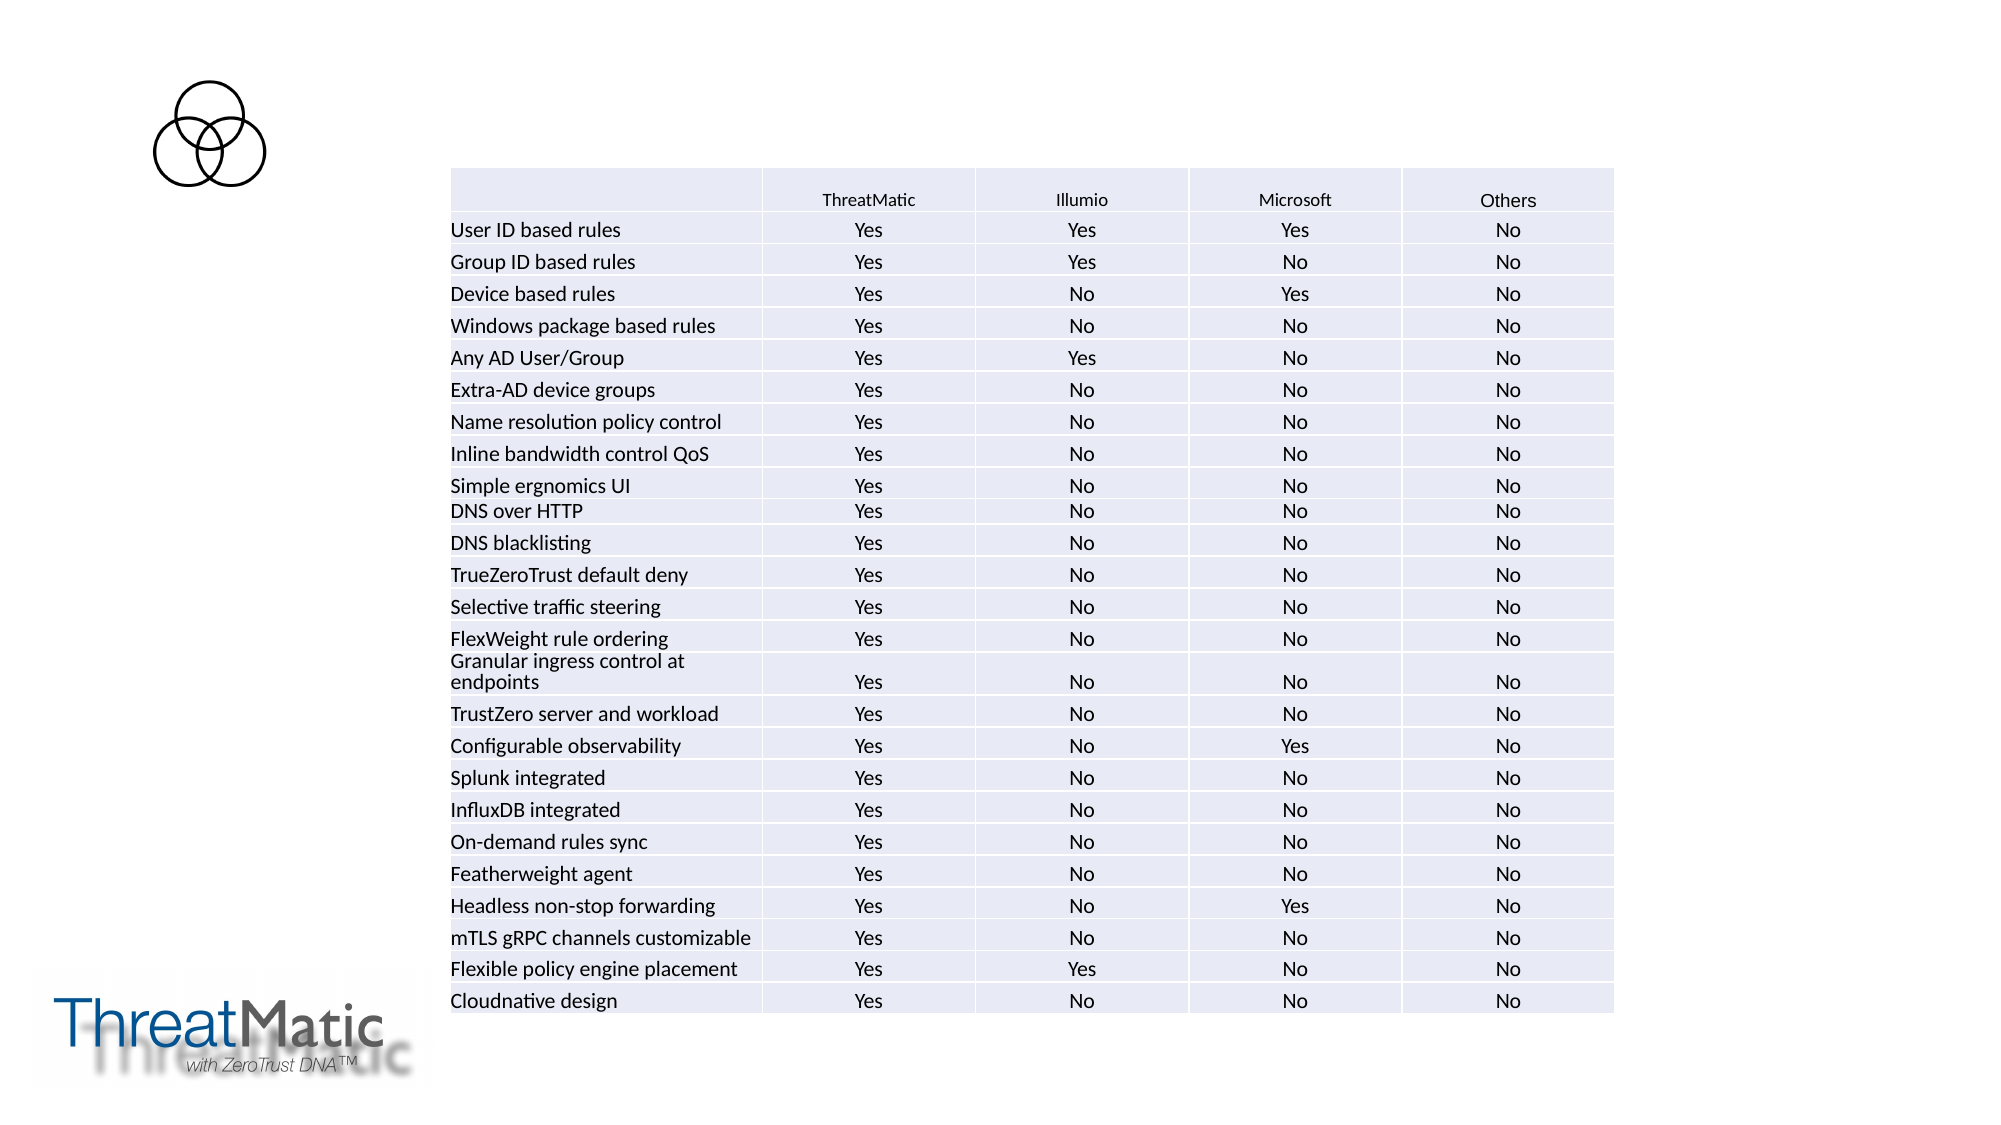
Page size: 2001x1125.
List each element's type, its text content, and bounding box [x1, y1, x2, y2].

table_cell No [1190, 525, 1401, 555]
table_header Illumio [976, 168, 1188, 211]
table_cell No [1403, 340, 1614, 370]
table_cell Device based rules [451, 276, 762, 306]
table_cell No [976, 276, 1188, 306]
table_cell Cloudnative design [451, 983, 762, 1013]
table_cell No [976, 919, 1188, 950]
table_cell No [1190, 760, 1401, 790]
table_cell No [1190, 792, 1401, 822]
table_cell Simple ergnomics UI [451, 468, 762, 498]
picture [28, 967, 437, 1091]
table_cell No [1403, 525, 1614, 555]
table_cell No [976, 557, 1188, 587]
table_cell No [1190, 589, 1401, 619]
table_cell No [1190, 983, 1401, 1013]
table_cell Yes [763, 372, 975, 402]
table_header ThreatMatic [763, 168, 975, 211]
table_cell No [1403, 404, 1614, 434]
table_cell Windows package based rules [451, 308, 762, 338]
table_cell No [1403, 212, 1614, 243]
table_cell No [976, 653, 1188, 694]
table_cell No [1403, 919, 1614, 950]
table_cell No [1403, 468, 1614, 498]
table_cell No [976, 983, 1188, 1013]
table_cell Yes [976, 212, 1188, 243]
table_cell No [1403, 760, 1614, 790]
table_cell No [976, 404, 1188, 434]
table_cell User ID based rules [451, 212, 762, 243]
table_cell Yes [976, 951, 1188, 981]
table_cell Yes [763, 499, 975, 523]
table_cell No [1190, 951, 1401, 981]
table_cell No [1403, 276, 1614, 306]
table_cell No [976, 760, 1188, 790]
table_cell No [976, 468, 1188, 498]
table_cell Yes [976, 244, 1188, 274]
table_cell FlexWeight rule ordering [451, 621, 762, 651]
table_cell No [1190, 372, 1401, 402]
table_cell No [976, 308, 1188, 338]
table_cell No [1190, 824, 1401, 854]
table_cell No [1403, 499, 1614, 523]
table_cell Yes [763, 436, 975, 466]
table_cell mTLS gRPC channels customizable [451, 919, 762, 950]
table_cell No [1403, 728, 1614, 758]
table_cell Yes [763, 340, 975, 370]
table_cell No [1403, 621, 1614, 651]
table_cell Yes [763, 792, 975, 822]
table_cell Yes [1190, 728, 1401, 758]
table_cell DNS over HTTP [451, 499, 762, 523]
table_cell No [1190, 468, 1401, 498]
table_header [451, 168, 762, 211]
table_cell No [976, 499, 1188, 523]
table_cell Yes [1190, 888, 1401, 918]
table_cell No [976, 824, 1188, 854]
table_cell No [1190, 919, 1401, 950]
table_cell TrustZero server and workload [451, 696, 762, 726]
table_cell No [976, 589, 1188, 619]
table_cell InfluxDB integrated [451, 792, 762, 822]
table_cell Yes [763, 589, 975, 619]
table_cell Yes [763, 308, 975, 338]
picture [134, 57, 285, 209]
table_cell No [1403, 244, 1614, 274]
table_cell Yes [763, 525, 975, 555]
table_header Microsoft [1190, 168, 1401, 211]
table_cell No [1403, 372, 1614, 402]
table_cell Yes [763, 919, 975, 950]
table_cell Splunk integrated [451, 760, 762, 790]
table_cell No [1403, 308, 1614, 338]
table_cell Yes [976, 340, 1188, 370]
table_cell No [976, 436, 1188, 466]
table_cell Yes [763, 212, 975, 243]
table_header Others [1403, 168, 1614, 211]
table_cell No [1190, 340, 1401, 370]
table_cell Headless non-stop forwarding [451, 888, 762, 918]
table_cell No [1190, 653, 1401, 694]
table_cell Configurable observability [451, 728, 762, 758]
table_cell DNS blacklisting [451, 525, 762, 555]
table_cell Yes [763, 888, 975, 918]
table_cell Flexible policy engine placement [451, 951, 762, 981]
table_cell Yes [763, 856, 975, 886]
table_cell Yes [763, 983, 975, 1013]
table_cell No [1403, 653, 1614, 694]
table_cell Featherweight agent [451, 856, 762, 886]
table_cell No [1403, 792, 1614, 822]
table_cell No [976, 696, 1188, 726]
table_cell Name resolution policy control [451, 404, 762, 434]
table_cell No [1190, 308, 1401, 338]
table_cell No [1190, 436, 1401, 466]
table_cell No [1403, 951, 1614, 981]
table_cell Yes [1190, 276, 1401, 306]
table_cell No [1190, 557, 1401, 587]
table_cell No [1190, 621, 1401, 651]
table_cell Yes [1190, 212, 1401, 243]
table_cell Group ID based rules [451, 244, 762, 274]
table_cell Yes [763, 621, 975, 651]
table_cell No [1403, 589, 1614, 619]
table_cell Yes [763, 653, 975, 694]
table_cell On-demand rules sync [451, 824, 762, 854]
table_cell Yes [763, 244, 975, 274]
table_cell Selective traffic steering [451, 589, 762, 619]
table_cell Yes [763, 404, 975, 434]
table_cell Inline bandwidth control QoS [451, 436, 762, 466]
table_cell No [1190, 499, 1401, 523]
table_cell Yes [763, 728, 975, 758]
table_cell No [976, 372, 1188, 402]
table_cell No [976, 792, 1188, 822]
table_cell No [1403, 983, 1614, 1013]
table_cell No [976, 856, 1188, 886]
table_cell Yes [763, 468, 975, 498]
table_cell No [1403, 696, 1614, 726]
table_cell No [976, 728, 1188, 758]
table_cell Yes [763, 276, 975, 306]
table_cell No [1190, 404, 1401, 434]
table_cell No [1403, 436, 1614, 466]
table_cell Extra-AD device groups [451, 372, 762, 402]
table_cell No [976, 888, 1188, 918]
table_cell No [1403, 824, 1614, 854]
table_cell No [1190, 696, 1401, 726]
table_cell No [1403, 888, 1614, 918]
table_cell Any AD User/Group [451, 340, 762, 370]
table_cell No [1403, 856, 1614, 886]
table_cell Yes [763, 824, 975, 854]
table_cell Granular ingress control at endpoints [451, 653, 762, 694]
table_cell No [1190, 856, 1401, 886]
table_cell Yes [763, 557, 975, 587]
table_cell No [976, 621, 1188, 651]
table_cell No [976, 525, 1188, 555]
table_cell No [1403, 557, 1614, 587]
table_cell Yes [763, 951, 975, 981]
table_cell No [1190, 244, 1401, 274]
table_cell Yes [763, 760, 975, 790]
table_cell Yes [763, 696, 975, 726]
table_cell TrueZeroTrust default deny [451, 557, 762, 587]
